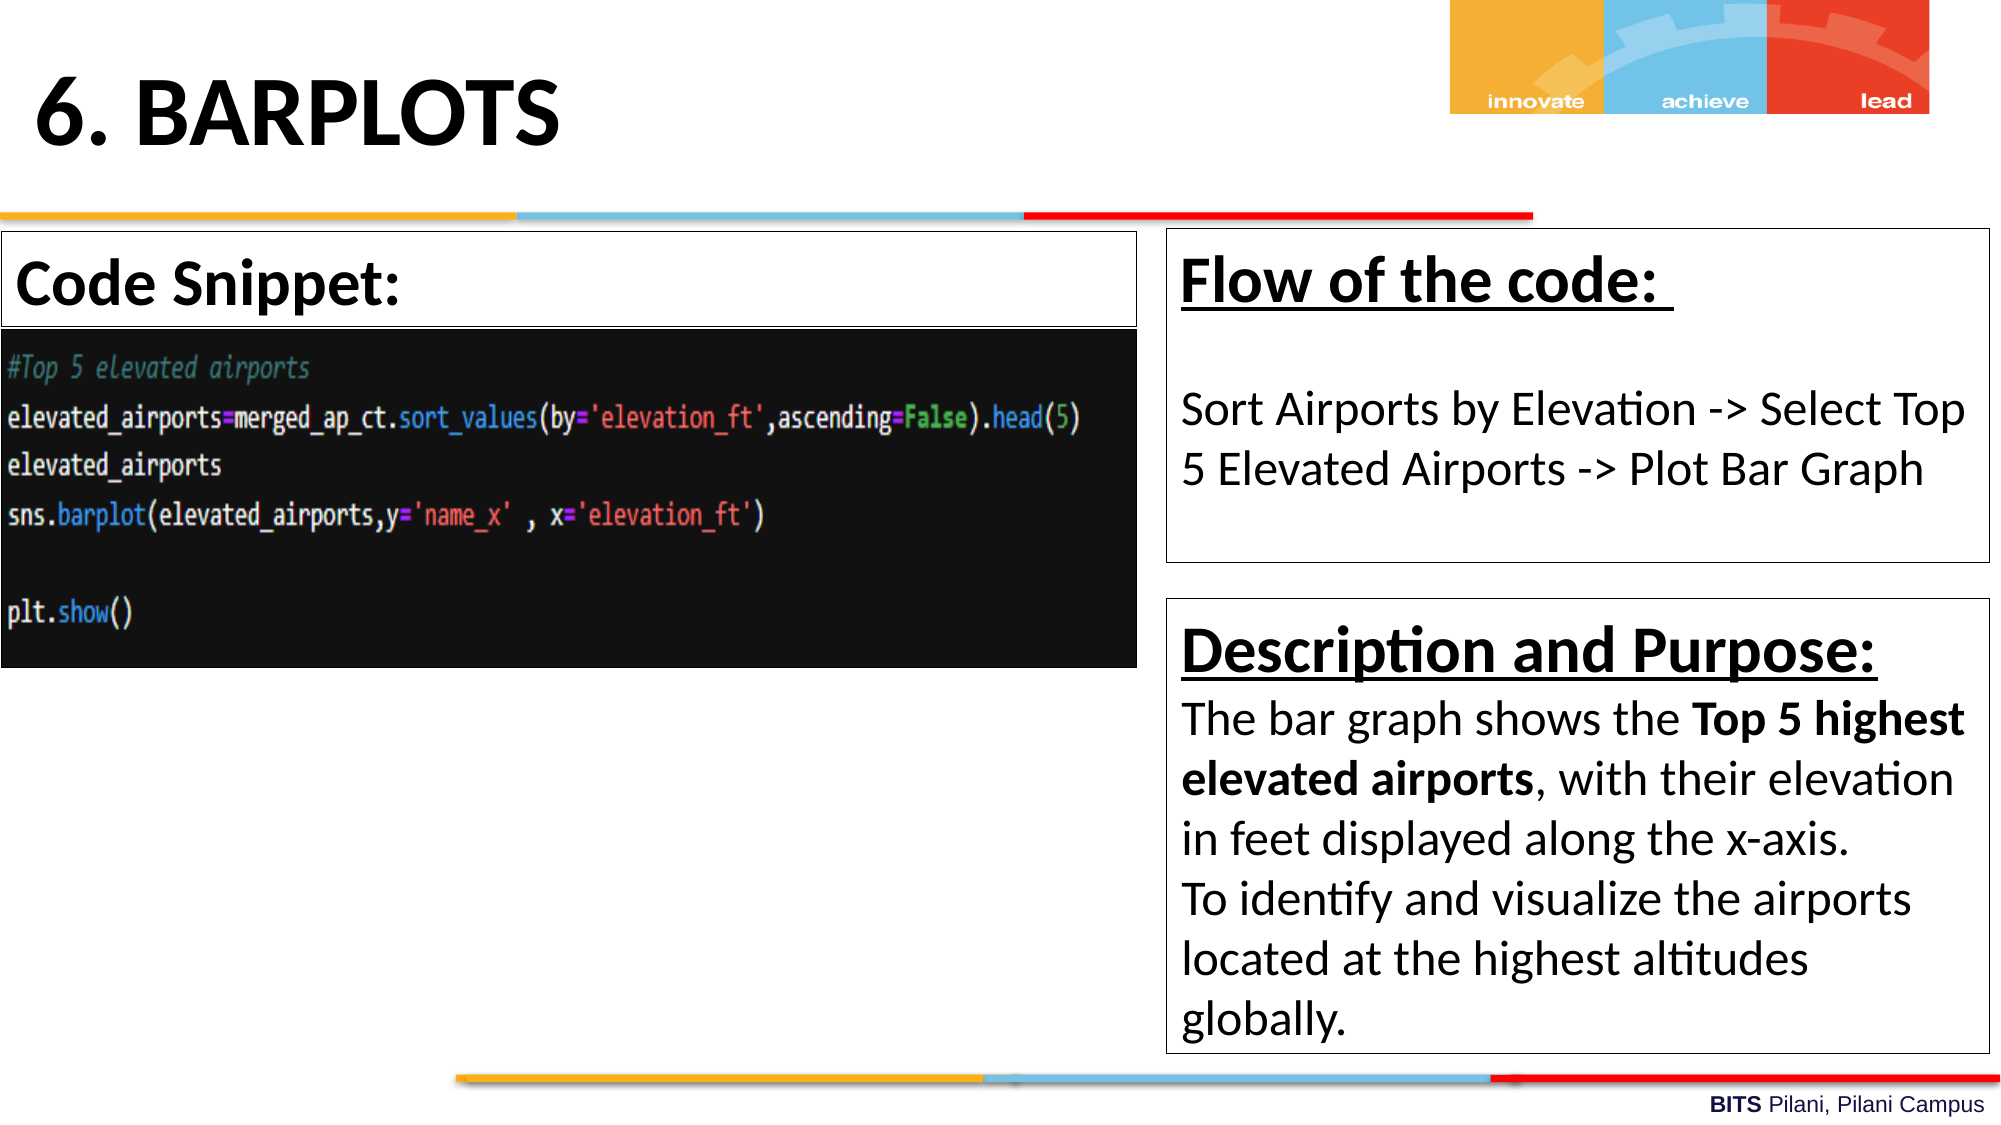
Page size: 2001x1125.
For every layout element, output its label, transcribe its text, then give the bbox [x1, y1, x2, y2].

text_box Flow of the code: Sort Airports by Elevation -> Select Top 5 Elevated Airports -> Plot Bar Graph [1166, 228, 1990, 563]
picture [1449, 0, 1930, 114]
title 6. BARPLOTS [34, 19, 1921, 208]
picture [1, 329, 1137, 668]
text_box Description and Purpose: The bar graph shows the Top 5 highest elevated airports, with their elevation in feet displayed along the x-axis. To identify and visualize the airports located at the highest altitudes globally. [1166, 598, 1990, 1054]
text_box Code Snippet: [1, 231, 1137, 327]
